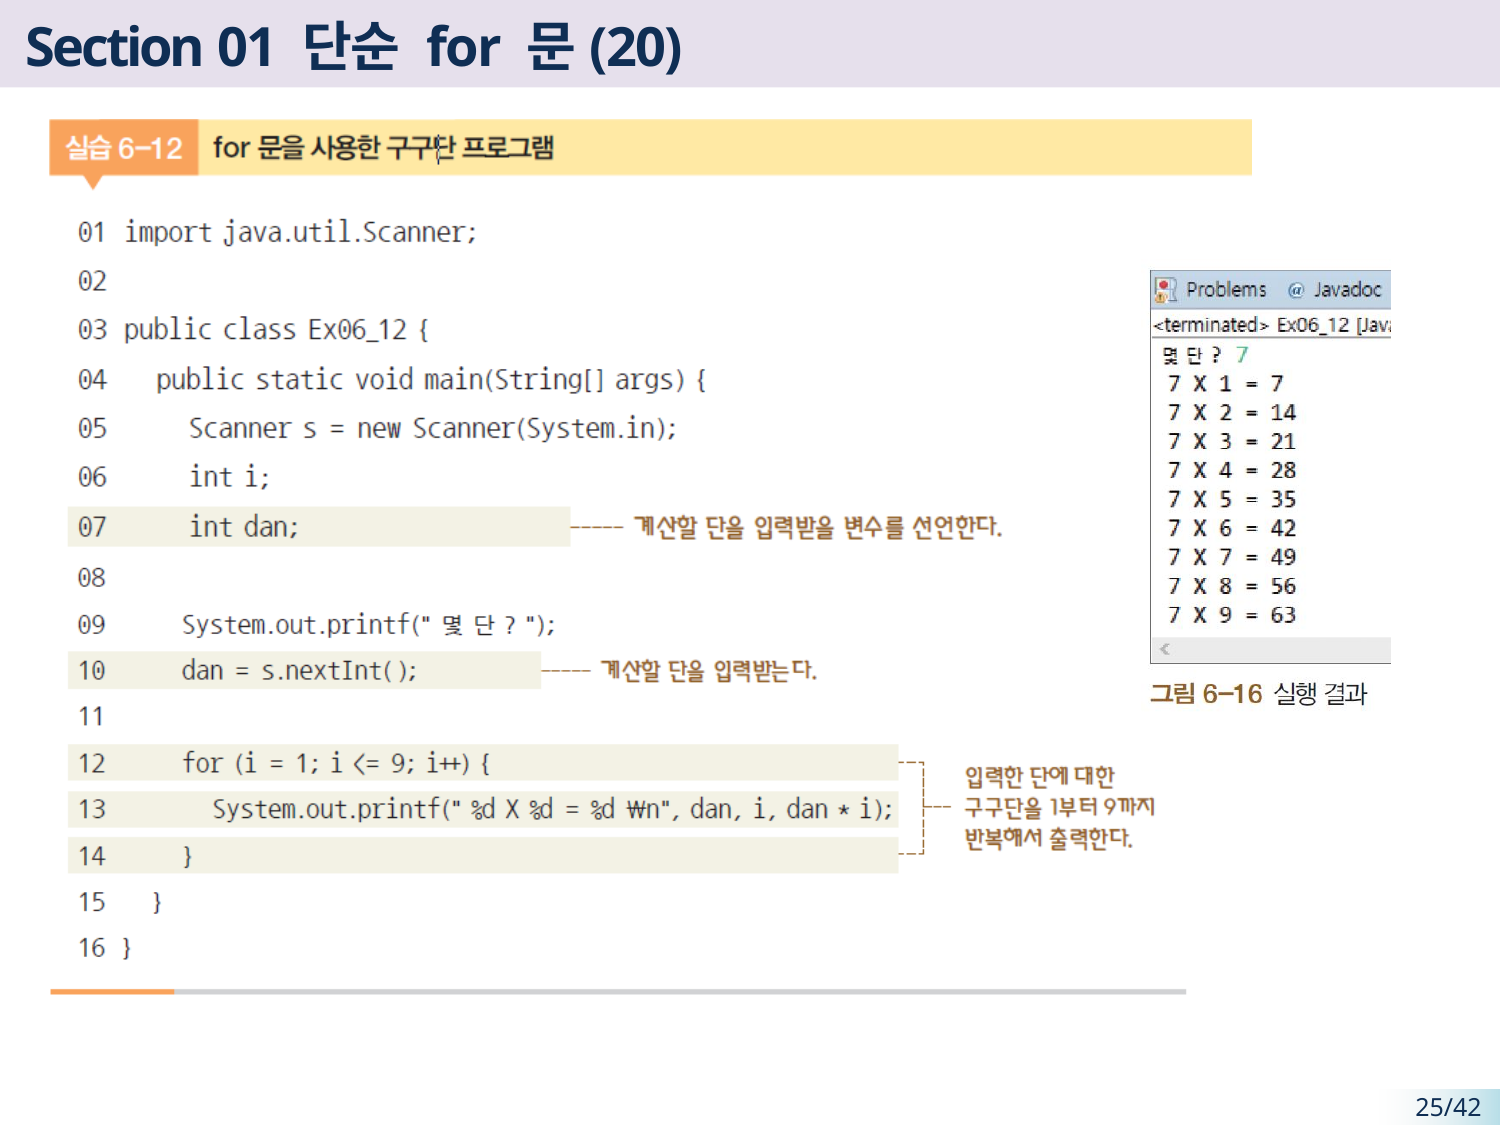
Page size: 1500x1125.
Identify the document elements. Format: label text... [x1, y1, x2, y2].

title Section 01 단순 for 문(20) [10, 5, 1288, 84]
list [48, 119, 1253, 554]
picture [44, 259, 1391, 996]
